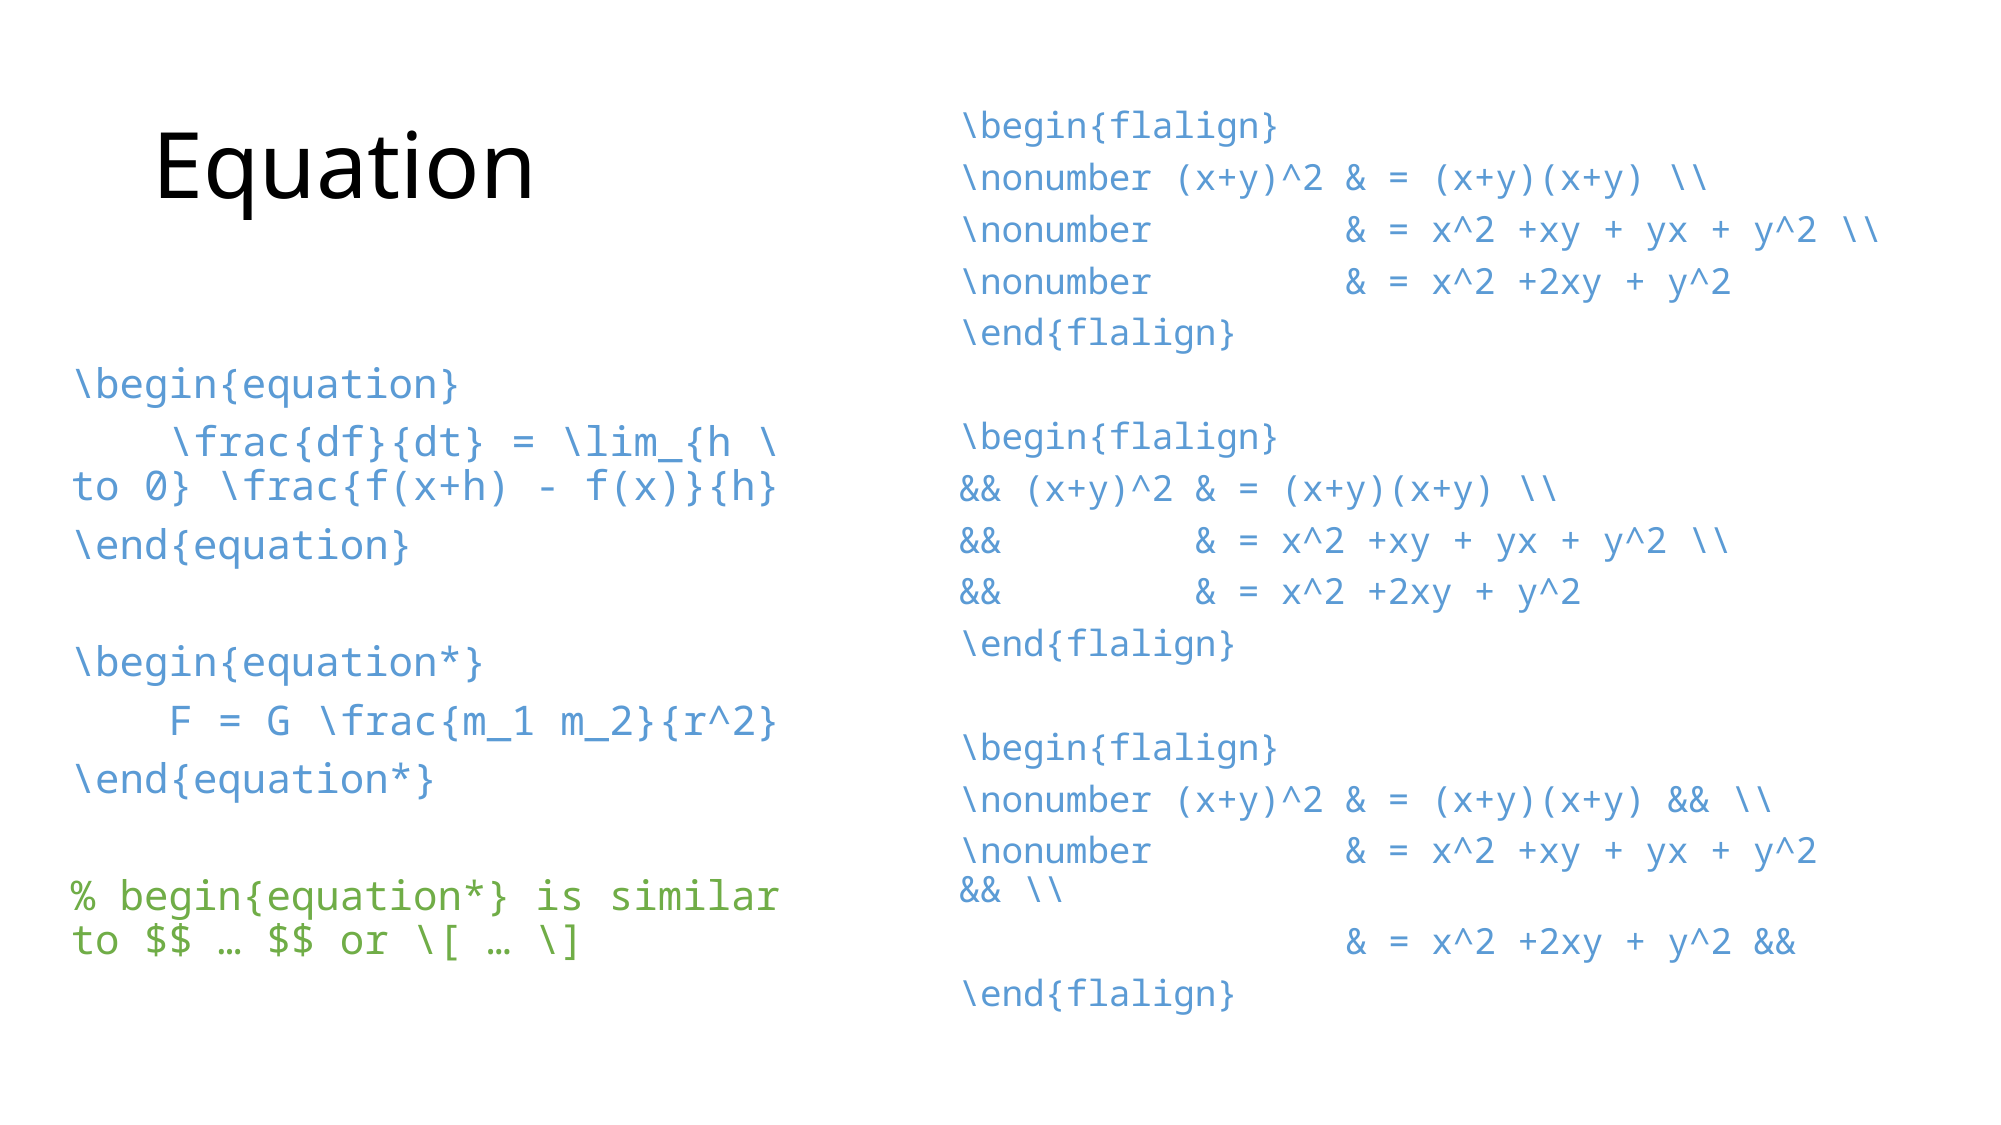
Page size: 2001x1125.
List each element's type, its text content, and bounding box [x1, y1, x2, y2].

text_box \begin{flalign} \nonumber (x+y)^2 & = (x+y)(x+y) \\ \nonumber & = x^2 +xy + yx + y^2 \\ \nonumber & = x^2 +2xy + y^2 \end{flalign} \begin{flalign} && (x+y)^2 & = (x+y)(x+y) \\ && & = x^2 +xy + yx + y^2 \\ && & = x^2 +2xy + y^2 \end{flalign} \begin{flalign} \nonumber (x+y)^2 & = (x+y)(x+y) && \\ \nonumber & = x^2 +xy + yx + y^2 && \\ & = x^2 +2xy + y^2 && \end{flalign} [943, 100, 1926, 1025]
list \begin{equation} \frac{df}{dt} = \lim_{h \to 0} \frac{f(x+h) - f(x)}{h} \end{equation} \begin{equation*} F = G \frac{m_1 m_2}{r^2} \end{equation*} % begin{equation*} is similar to $$ … $$ or \[ … \] [55, 355, 801, 1040]
title Equation [137, 59, 908, 278]
